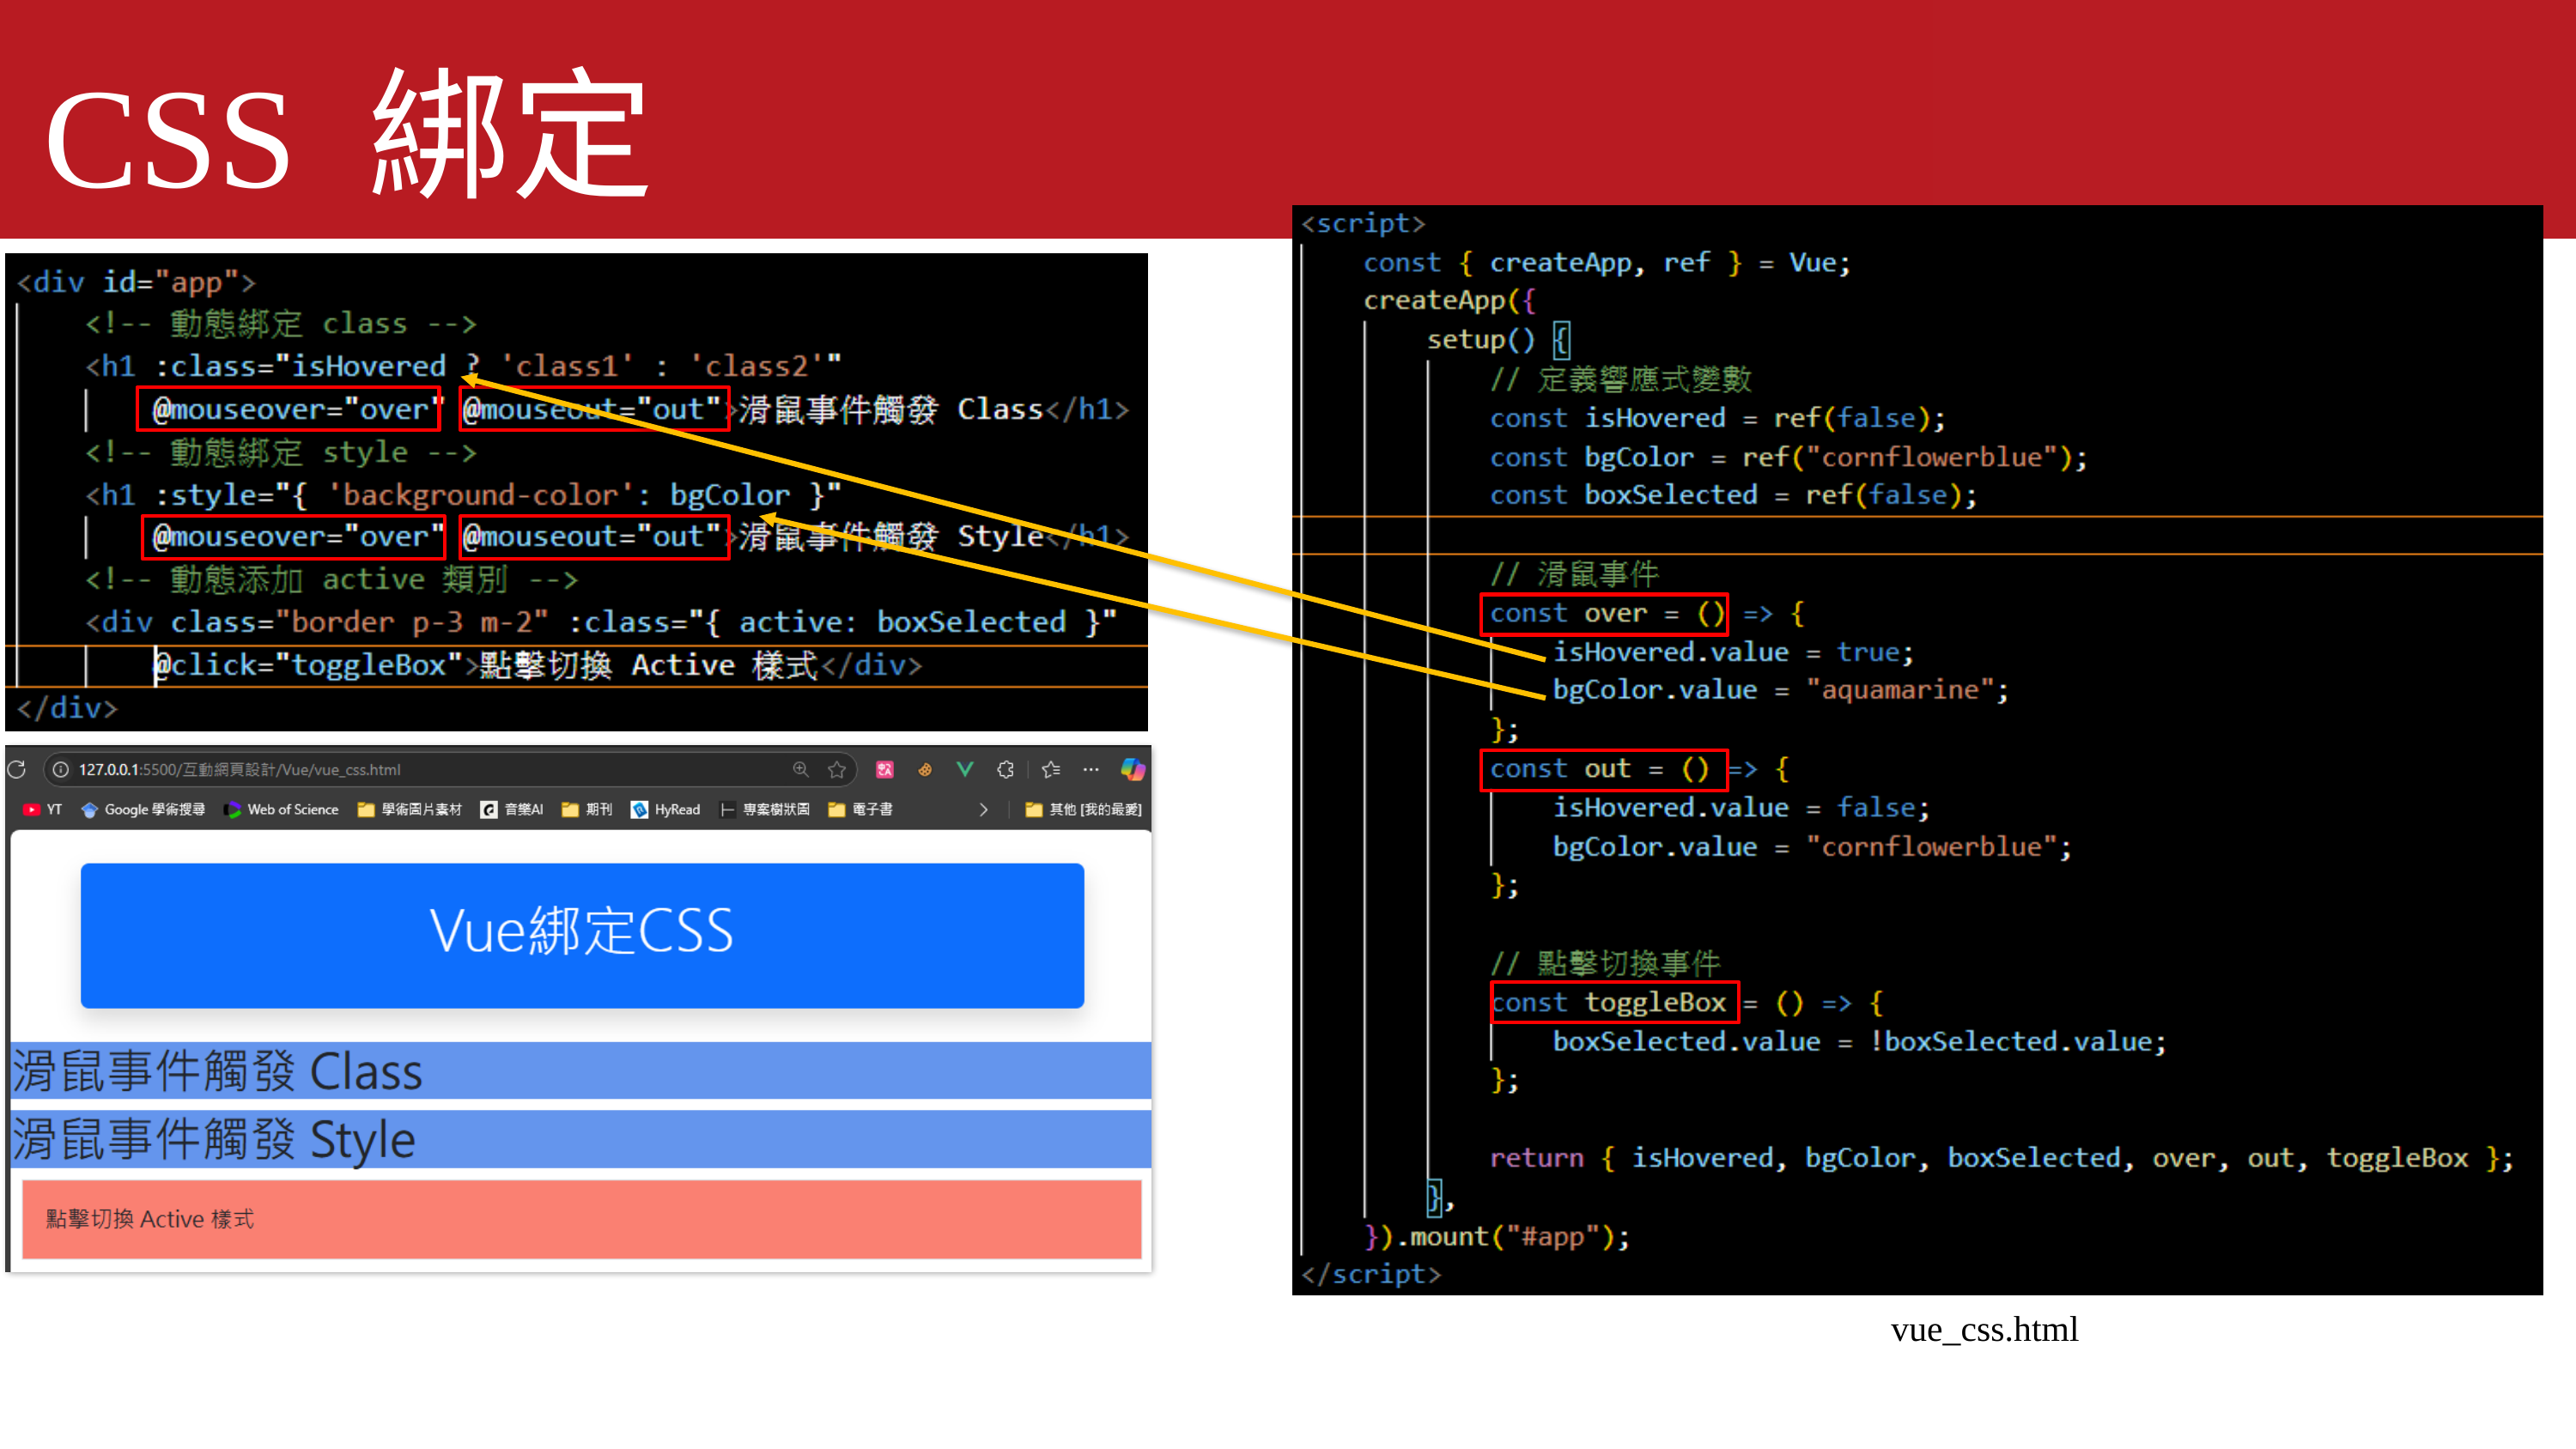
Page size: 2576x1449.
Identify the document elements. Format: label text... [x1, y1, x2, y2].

picture [4, 745, 1151, 1272]
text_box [0, 0, 2576, 239]
picture [1291, 205, 2543, 1295]
picture [4, 253, 1148, 731]
text_box vue_css.html [1878, 1301, 2169, 1355]
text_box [460, 376, 1546, 660]
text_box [758, 515, 1546, 699]
